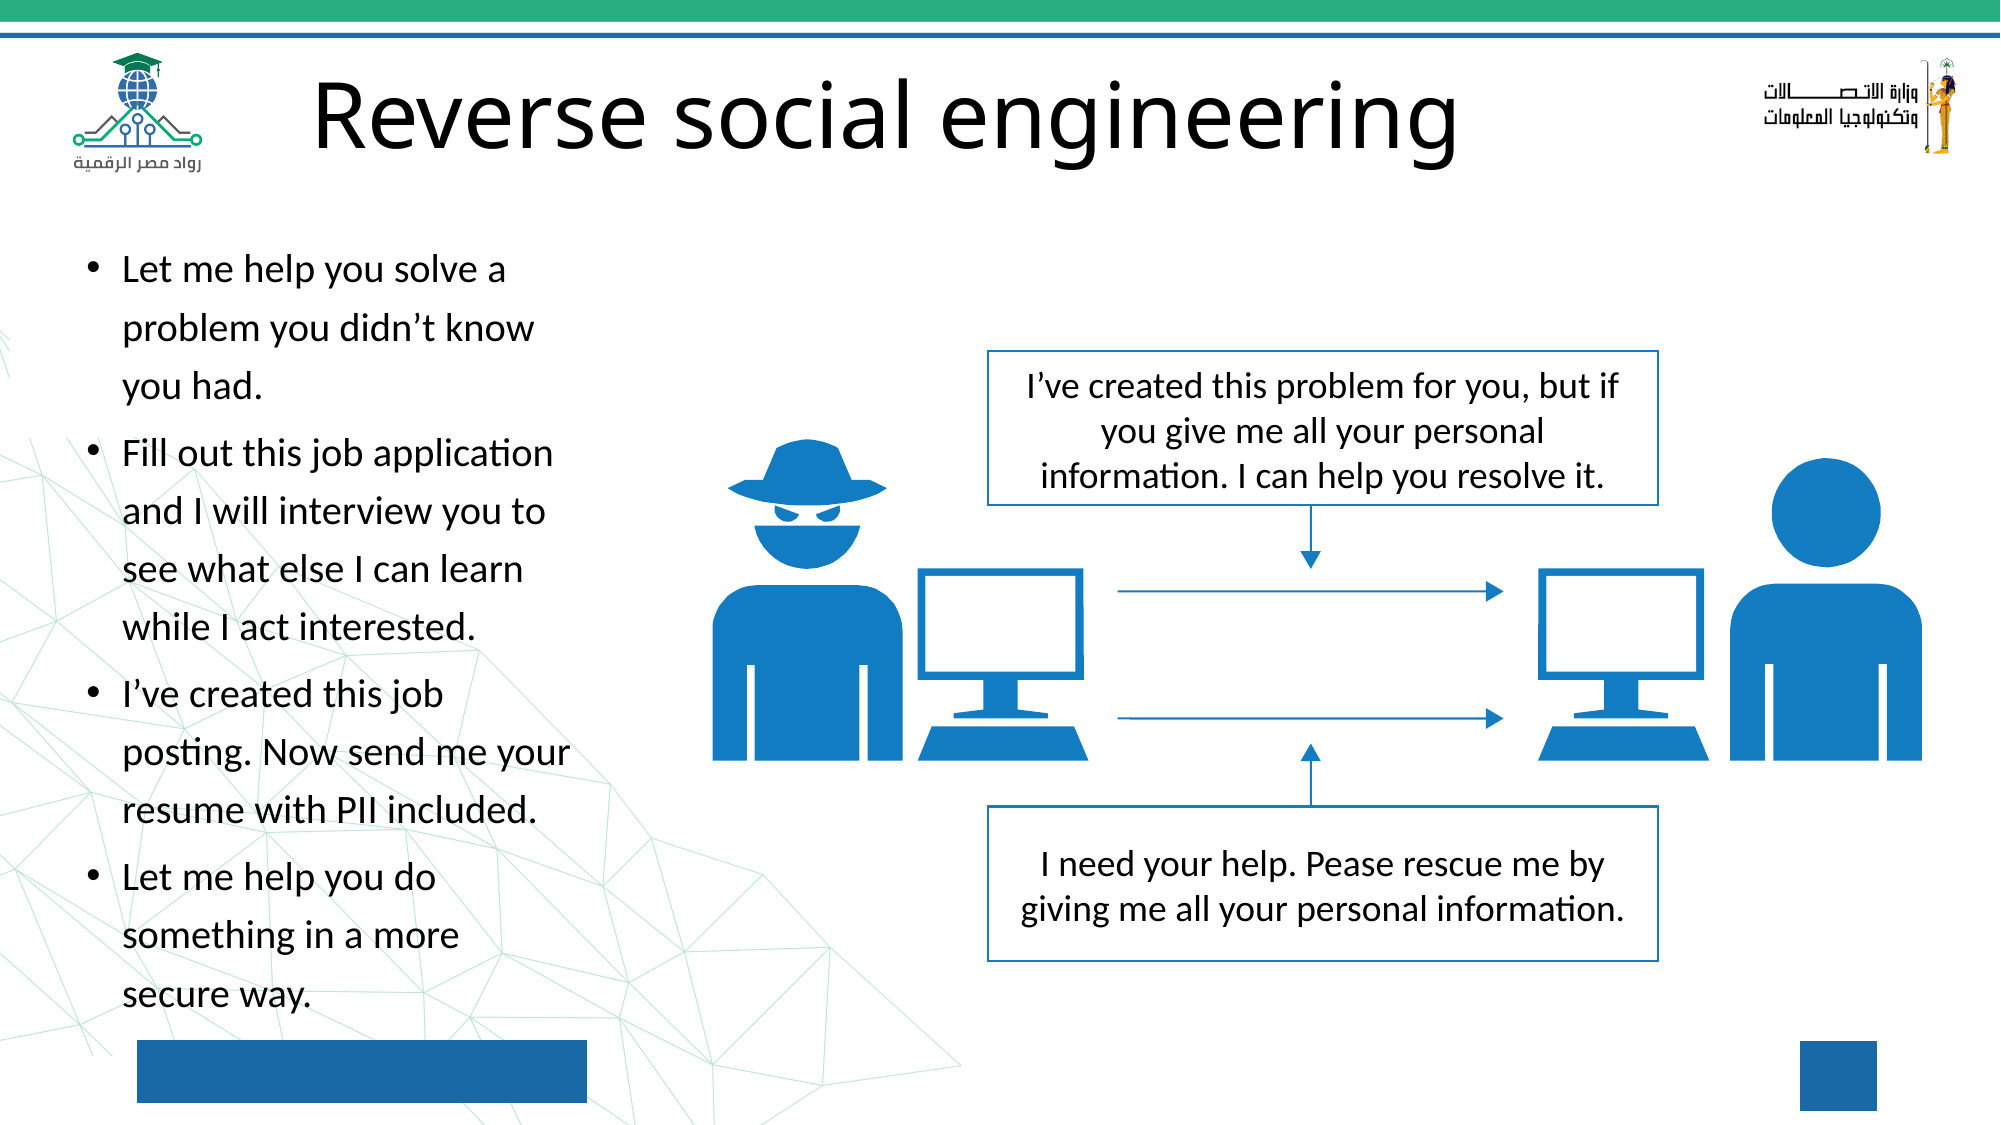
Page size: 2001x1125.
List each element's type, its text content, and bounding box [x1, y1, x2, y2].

list Let me help you solve a problem you didn’t know you had. Fill out this job application and I will interview you to see what else I can learn while I act interested. I’ve created this job posting. Now send me your resume with PII included. Let me help you do something in a more secure way. [0, 224, 591, 1086]
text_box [712, 351, 1922, 962]
title Reverse social engineering [295, 32, 1563, 205]
picture [0, 0, 2000, 1125]
